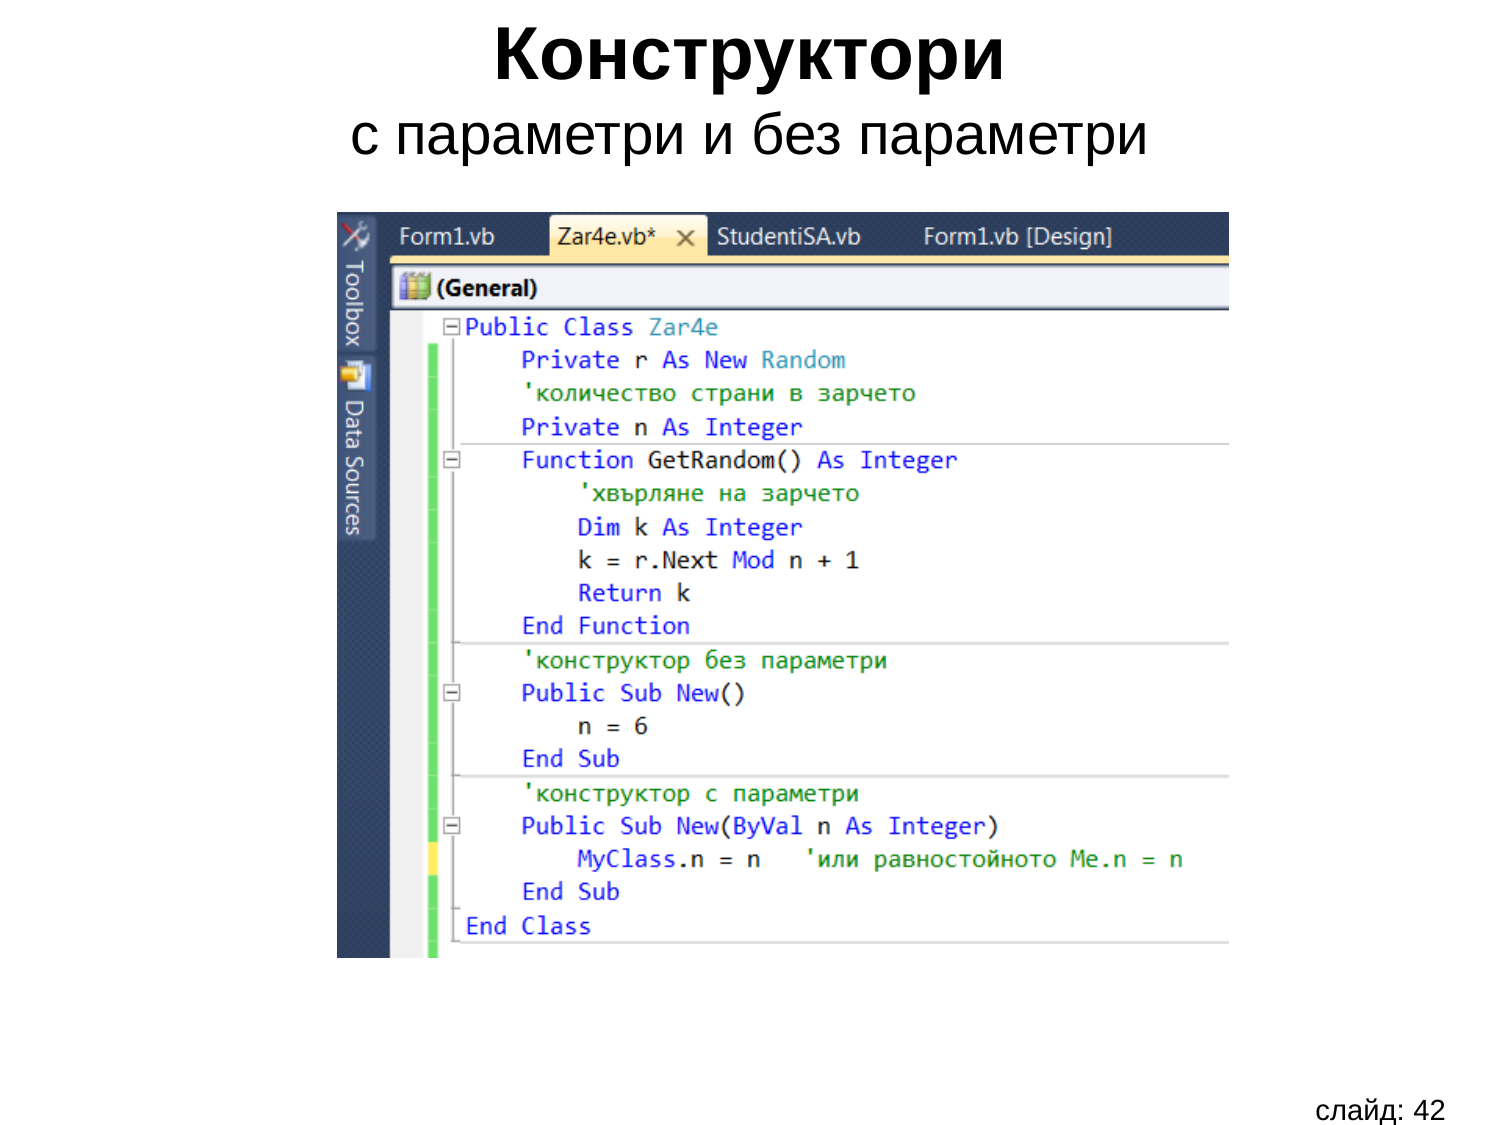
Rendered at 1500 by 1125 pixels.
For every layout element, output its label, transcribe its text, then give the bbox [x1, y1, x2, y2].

text_box Конструктори с параметри и без параметри [0, 0, 1500, 175]
picture [337, 212, 1229, 959]
